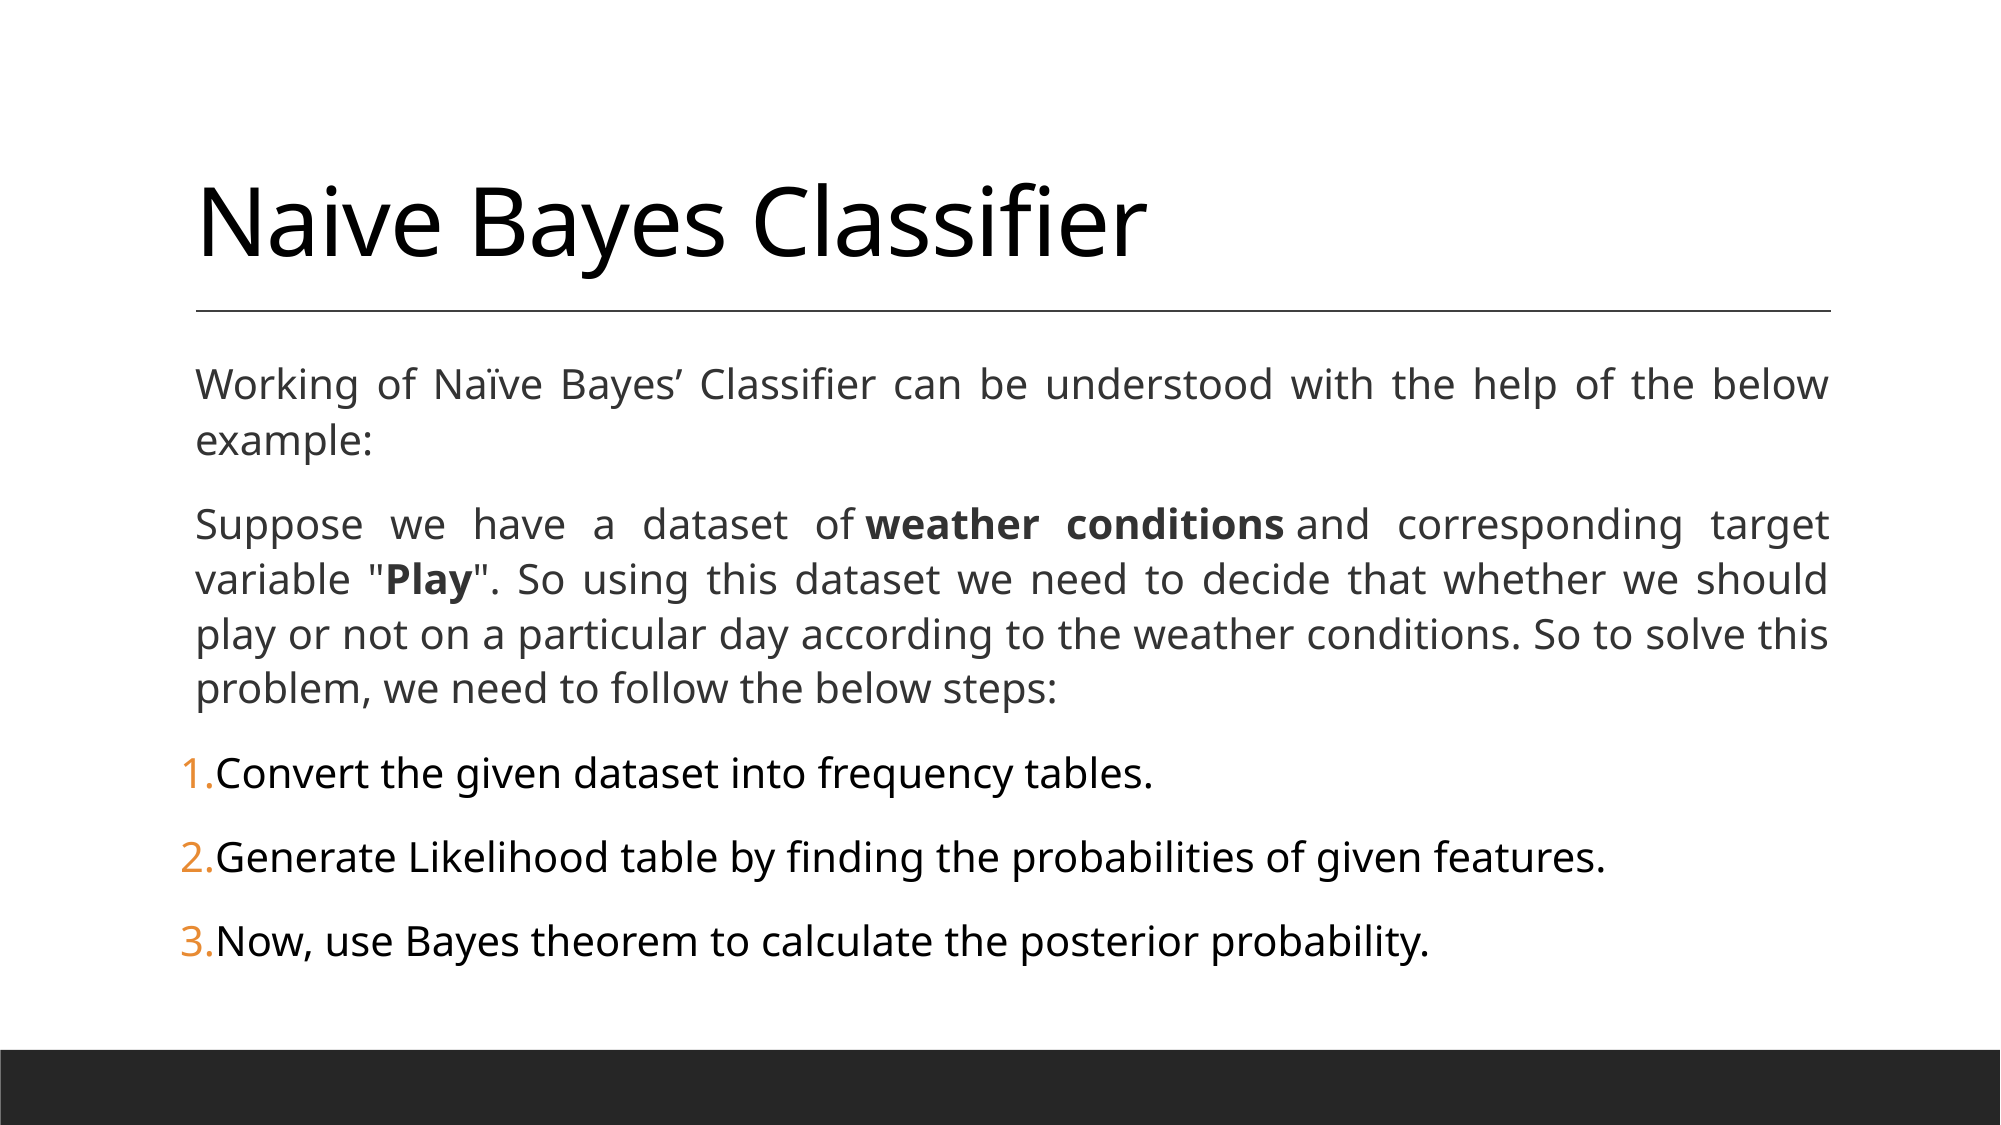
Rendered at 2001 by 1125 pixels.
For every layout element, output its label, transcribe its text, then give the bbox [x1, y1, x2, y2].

title Naive Bayes Classifier [180, 47, 1830, 285]
list Working of Naïve Bayes’ Classifier can be understood with the help of the below example: Suppose we have a dataset of weather conditions and corresponding target variable "Play". So using this dataset we need to decide that whether we should play or not on a particular day according to the weather conditions. So to solve this problem, we need to follow the below steps: Convert the given dataset into frequency tables. Generate Likelihood table by finding the probabilities of given features. Now, use Bayes theorem to calculate the posterior probability. [180, 345, 1830, 1015]
